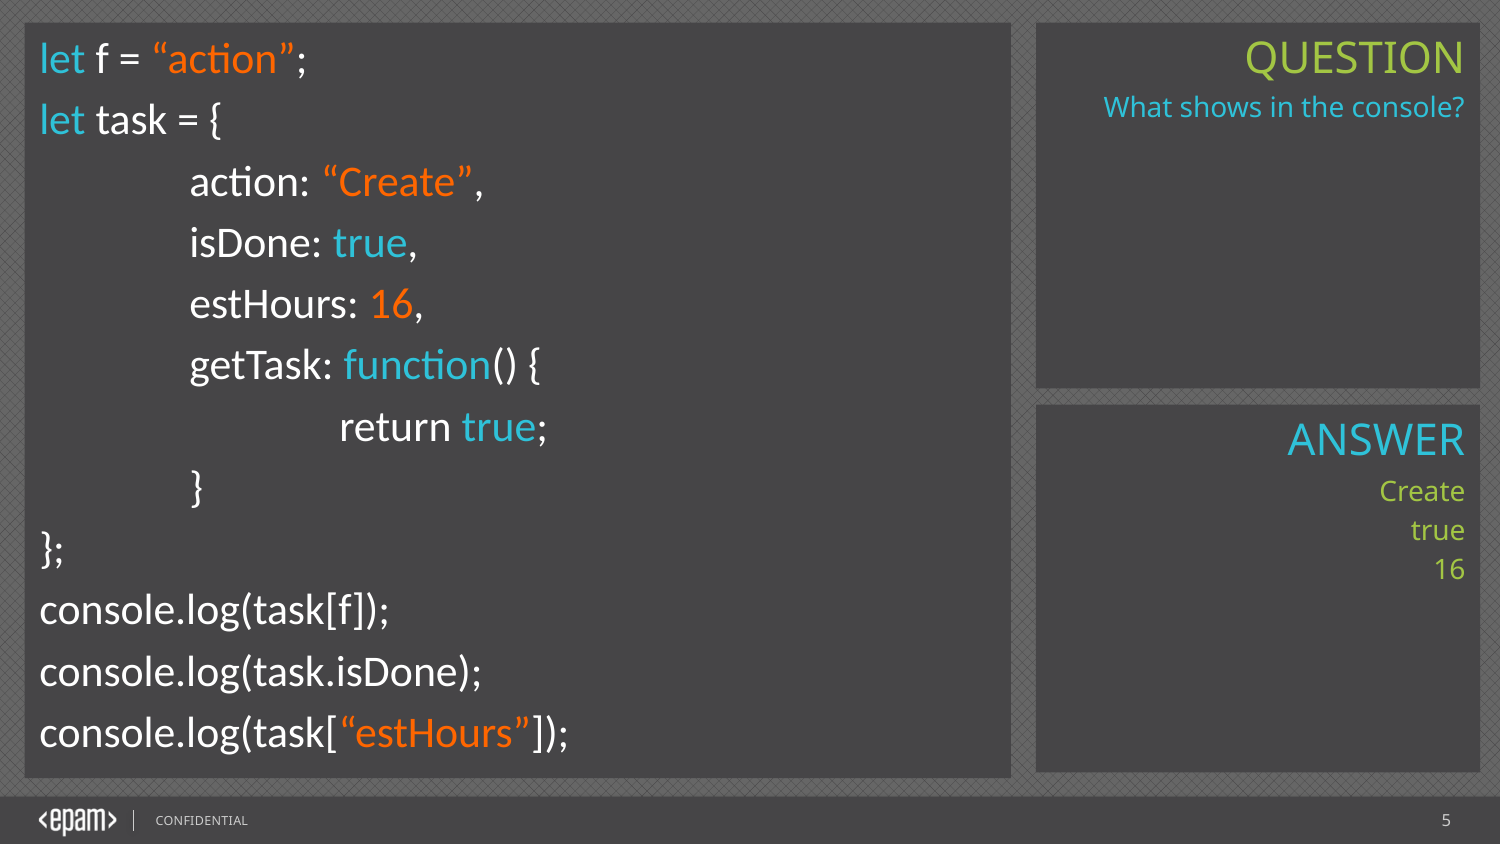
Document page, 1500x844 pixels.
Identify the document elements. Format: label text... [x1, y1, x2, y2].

list What shows in the console? [1035, 81, 1481, 389]
list let f = “action”; let task = { action: “Create”, isDone: true, estHours: 16, getTask: function() { return true; } }; console.log(task[f]); console.log(task.isDone); console.log(task[“estHours”]); [24, 22, 1011, 779]
list Create true 16 [1035, 465, 1481, 773]
picture [38, 808, 117, 837]
